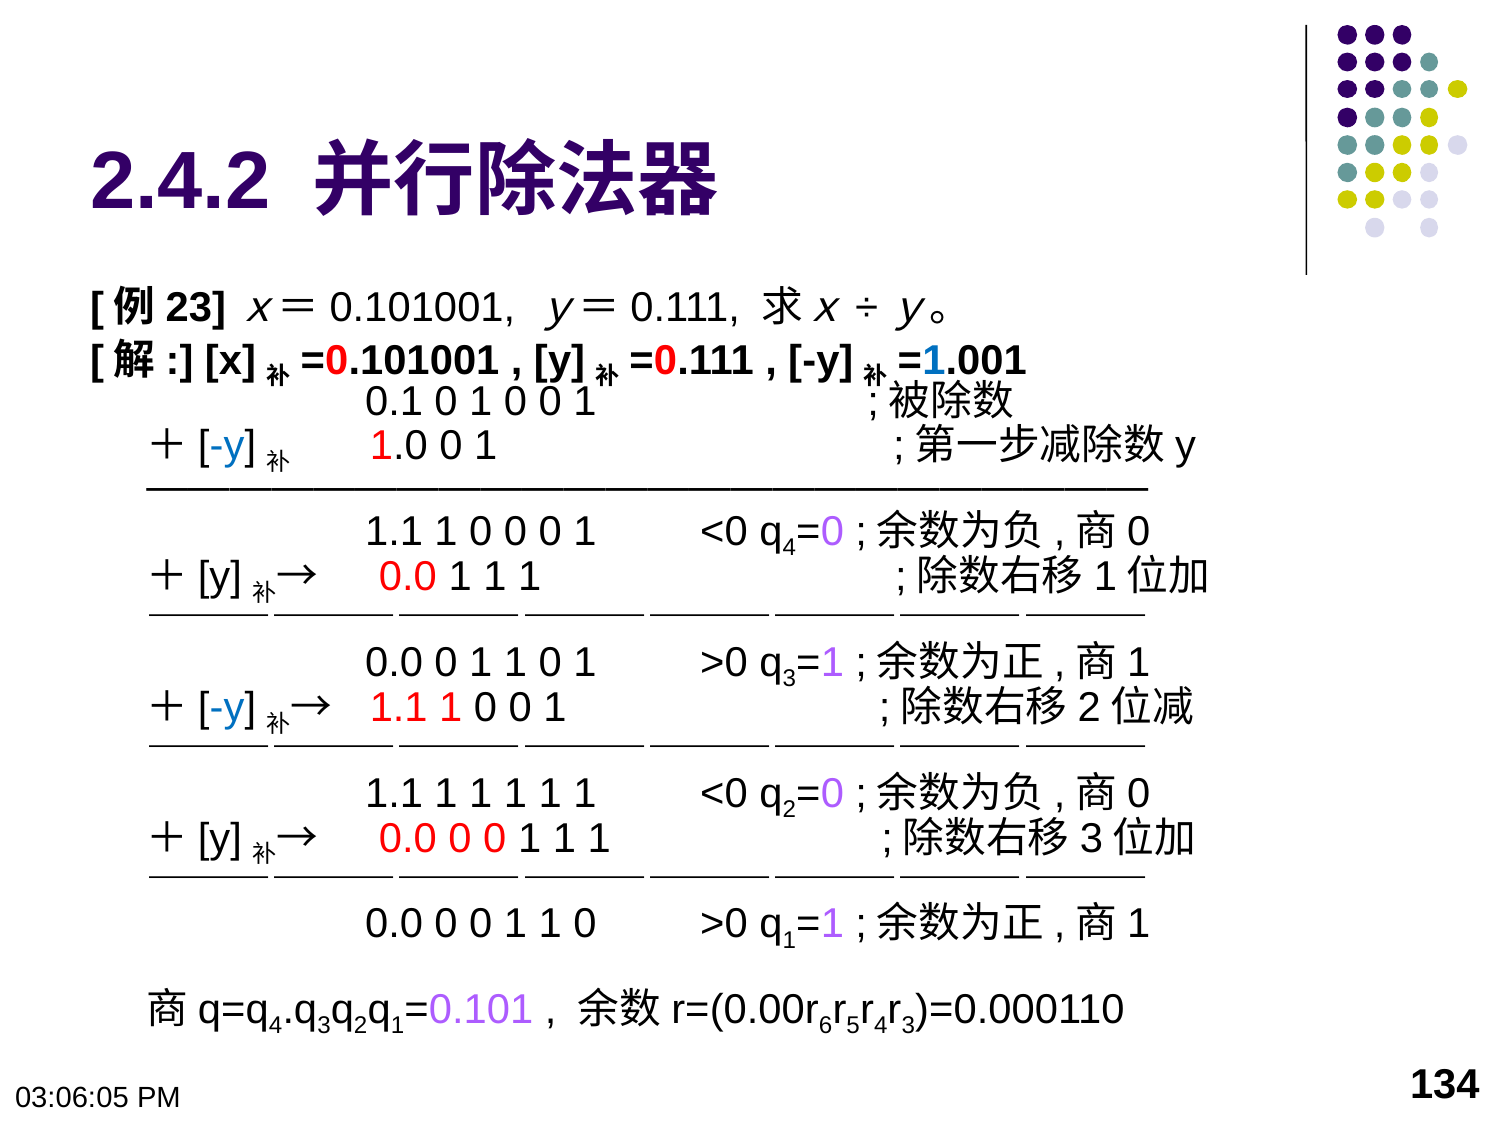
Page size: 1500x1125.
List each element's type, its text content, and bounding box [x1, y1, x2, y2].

list [例23]ｘ＝0.101001, ｙ＝0.111, 求ｘ÷ｙ。 [解:] [x]补=0.101001 , [y]补=0.111 , [-y]补=1.001 0.1 0 1 0 0 1 ;被除数 ＋[-y]补 1.0 0 1 ;第一步减除数y ———————————————————————— 1.1 1 0 0 0 1 <0 q4=0 ;余数为负,商0 ＋[y]补→ 0.0 1 1 1 ;除数右移1位加 ———————————————————————— 0.0 0 1 1 0 1 >0 q3=1 ;余数为正,商1 ＋[-y]补→ 1.1 1 0 0 1 ;除数右移2位减 ———————————————————————— 1.1 1 1 1 1 1 <0 q2=0 ;余数为负,商0 ＋[y]补→ 0.0 0 0 1 1 1 ;除数右移3位加 ———————————————————————— 0.0 0 0 1 1 0 >0 q1=1 ;余数为正,商1 商q=q4.q3q2q1=0.101 , 余数r=(0.00r6r5r4r3)=0.000110 [75, 282, 1425, 1006]
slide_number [0, 1070, 337, 1122]
slide_number 134 [1144, 1048, 1496, 1125]
title 2.4.2 并行除法器 [75, 20, 1313, 233]
